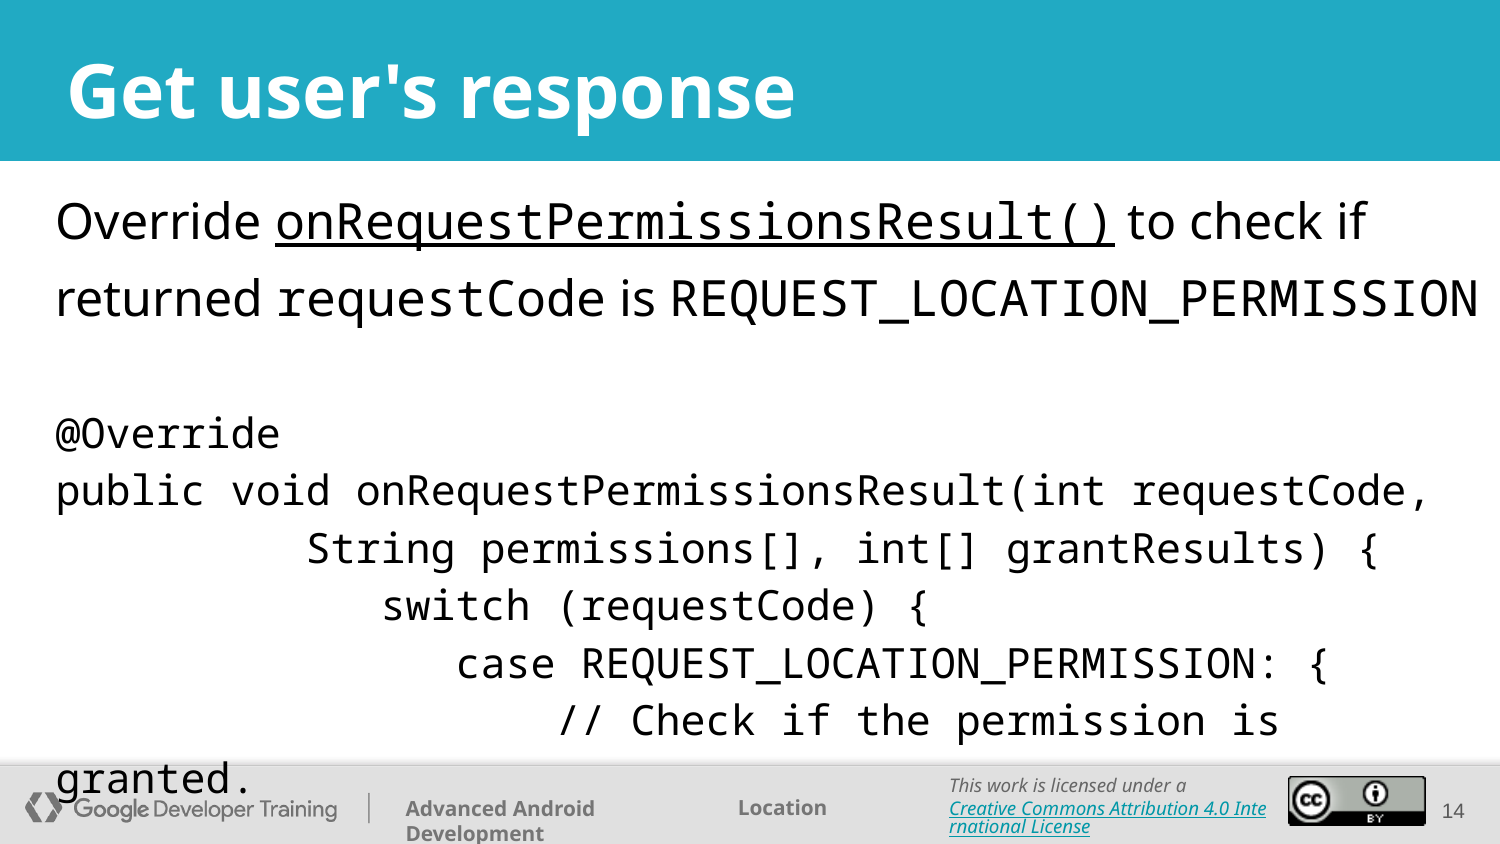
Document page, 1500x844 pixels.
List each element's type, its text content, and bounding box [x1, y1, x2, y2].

picture [0, 161, 1500, 844]
slide_number ‹#› [1389, 777, 1480, 842]
list Override onRequestPermissionsResult() to check if returned requestCode is REQUEST_LOCATION_PERMISSION @Override public void onRequestPermissionsResult(int requestCode, String permissions[], int[] grantResults) { switch (requestCode) { case REQUEST_LOCATION_PERMISSION: { // Check if the permission is granted. [40, 164, 1500, 757]
title Get user's response [51, 28, 1472, 122]
